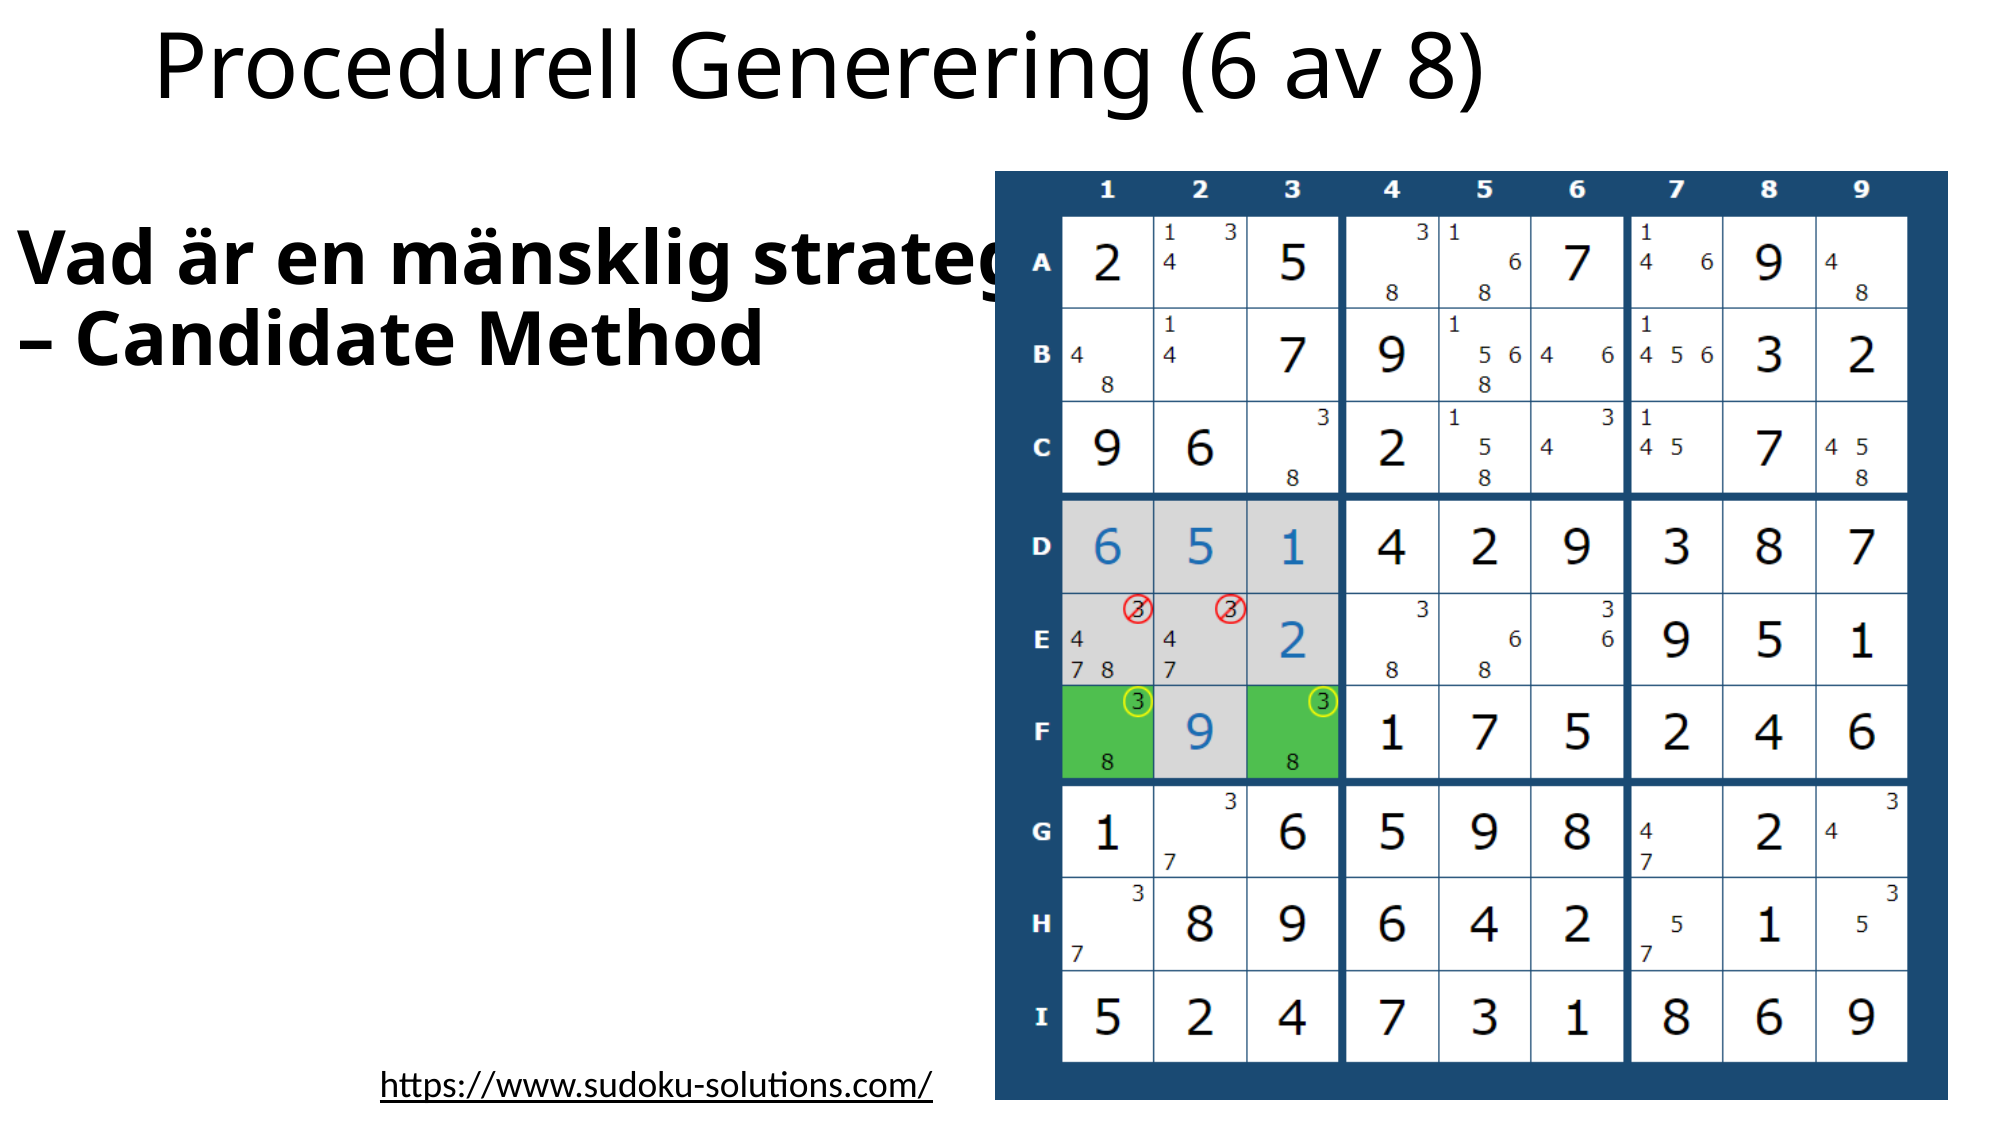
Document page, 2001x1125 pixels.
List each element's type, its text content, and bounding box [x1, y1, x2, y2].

picture [995, 170, 1948, 1100]
title Procedurell Generering (6 av 8) [137, 0, 1863, 178]
text_box https://www.sudoku-solutions.com/ [364, 1052, 1365, 1113]
text_box Vad är en mänsklig strategi? – Candidate Method [2, 191, 995, 410]
